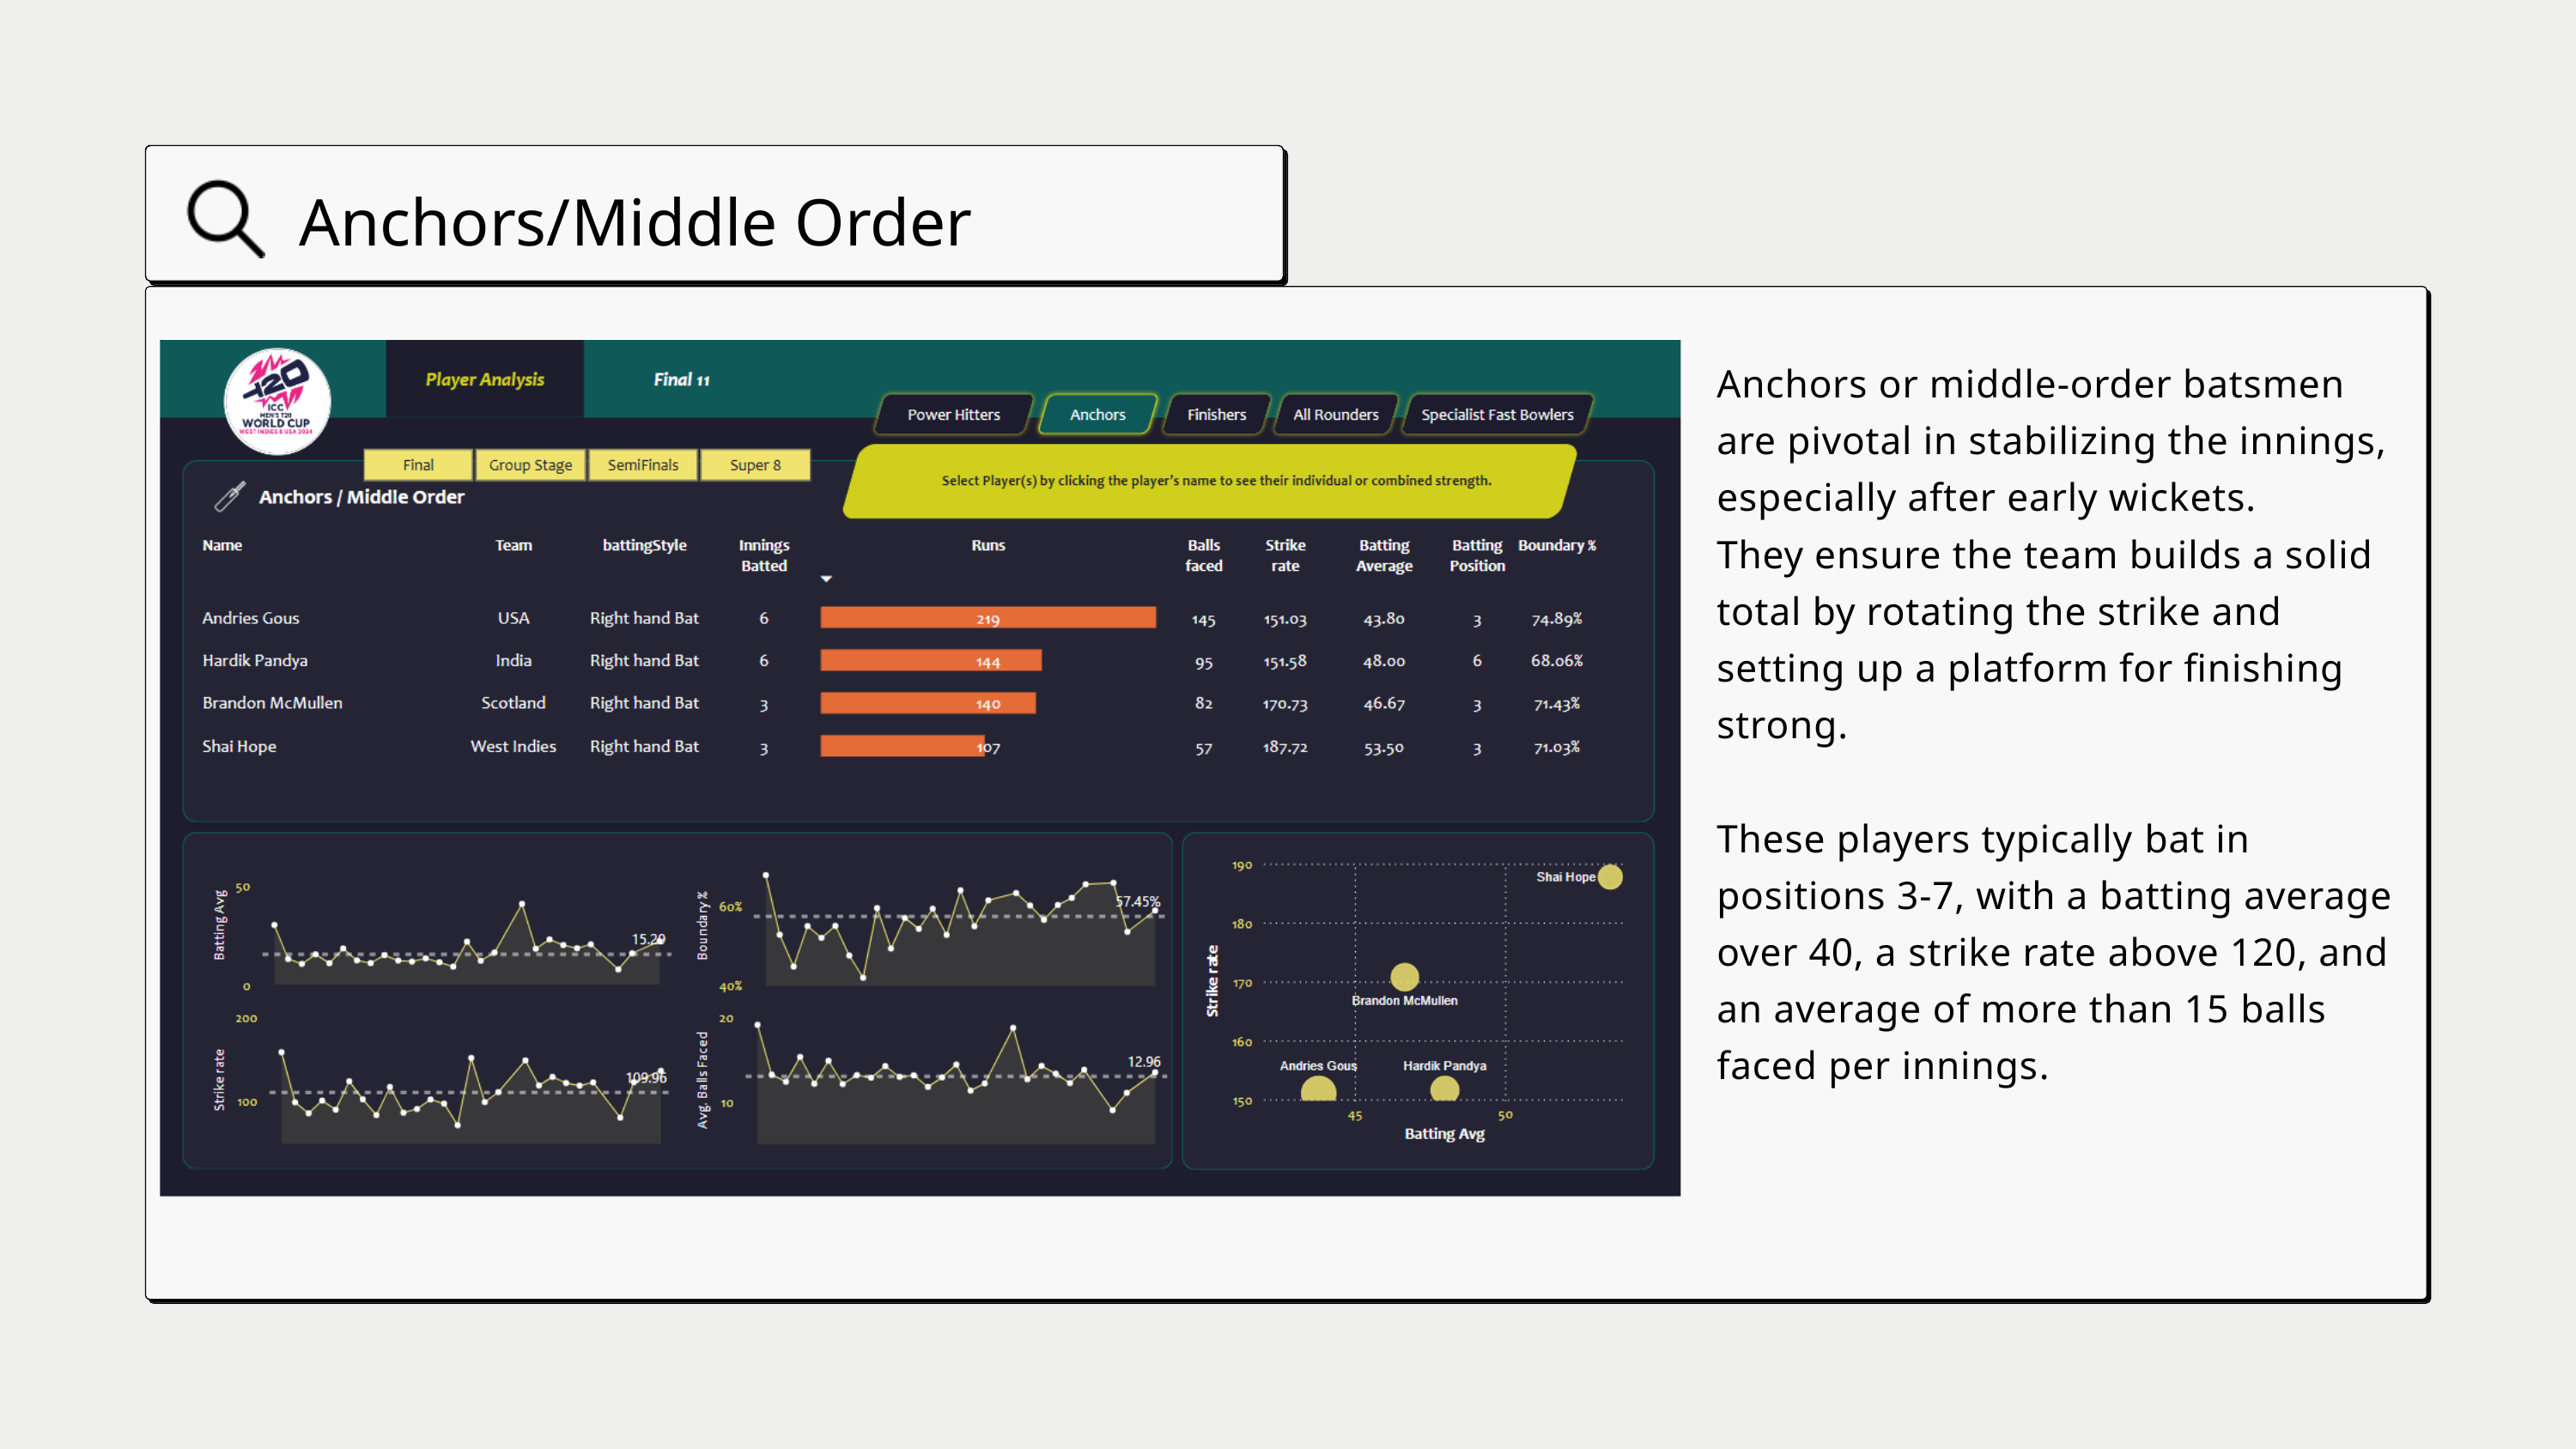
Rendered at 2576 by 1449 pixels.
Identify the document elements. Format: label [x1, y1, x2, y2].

text_box [144, 285, 2432, 1304]
text_box [144, 144, 1289, 287]
